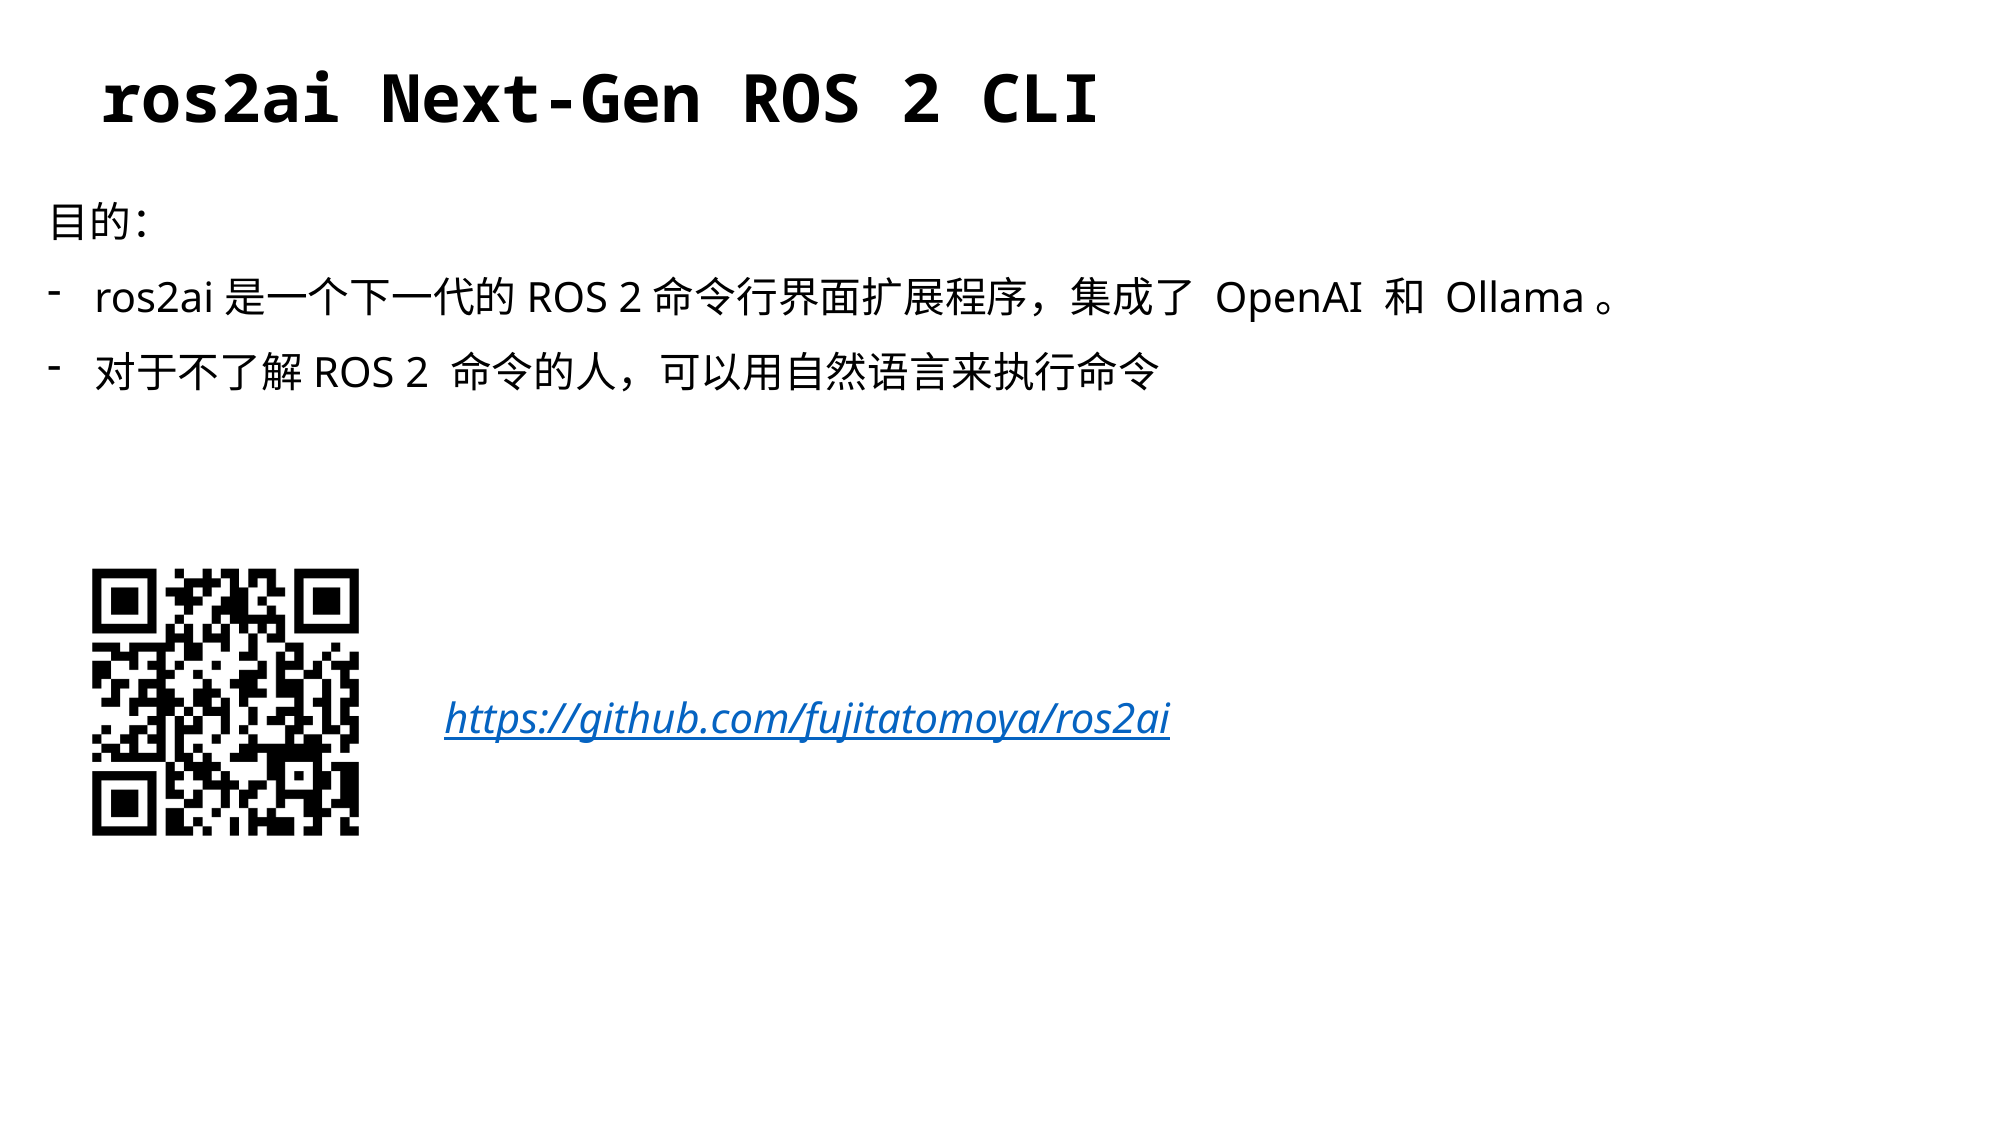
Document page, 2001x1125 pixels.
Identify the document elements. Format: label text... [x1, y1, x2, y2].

text_box 目的： ros2ai是一个下一代的ROS 2命令行界面扩展程序，集成了 OpenAI 和 Ollama。 对于不了解ROS 2 命令的人，可以用自然语言来执行命令 [32, 188, 1652, 403]
text_box https://github.com/fujitatomoya/ros2ai [429, 684, 1403, 757]
picture [86, 562, 366, 844]
title ros2ai Next-Gen ROS 2 CLI [86, 55, 1812, 146]
